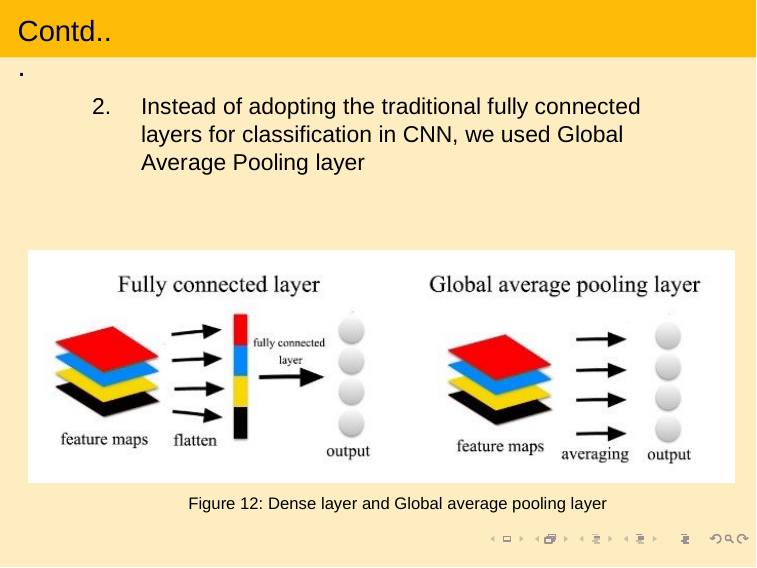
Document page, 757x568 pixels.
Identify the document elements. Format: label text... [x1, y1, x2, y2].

picture [28, 250, 735, 483]
text_box Instead of adopting the traditional fully connected layers for classification in CNN, we used Global Average Pooling layer [66, 90, 703, 176]
text_box Figure 12: Dense layer and Global average pooling layer [173, 483, 639, 523]
title Contd... [15, 9, 118, 108]
